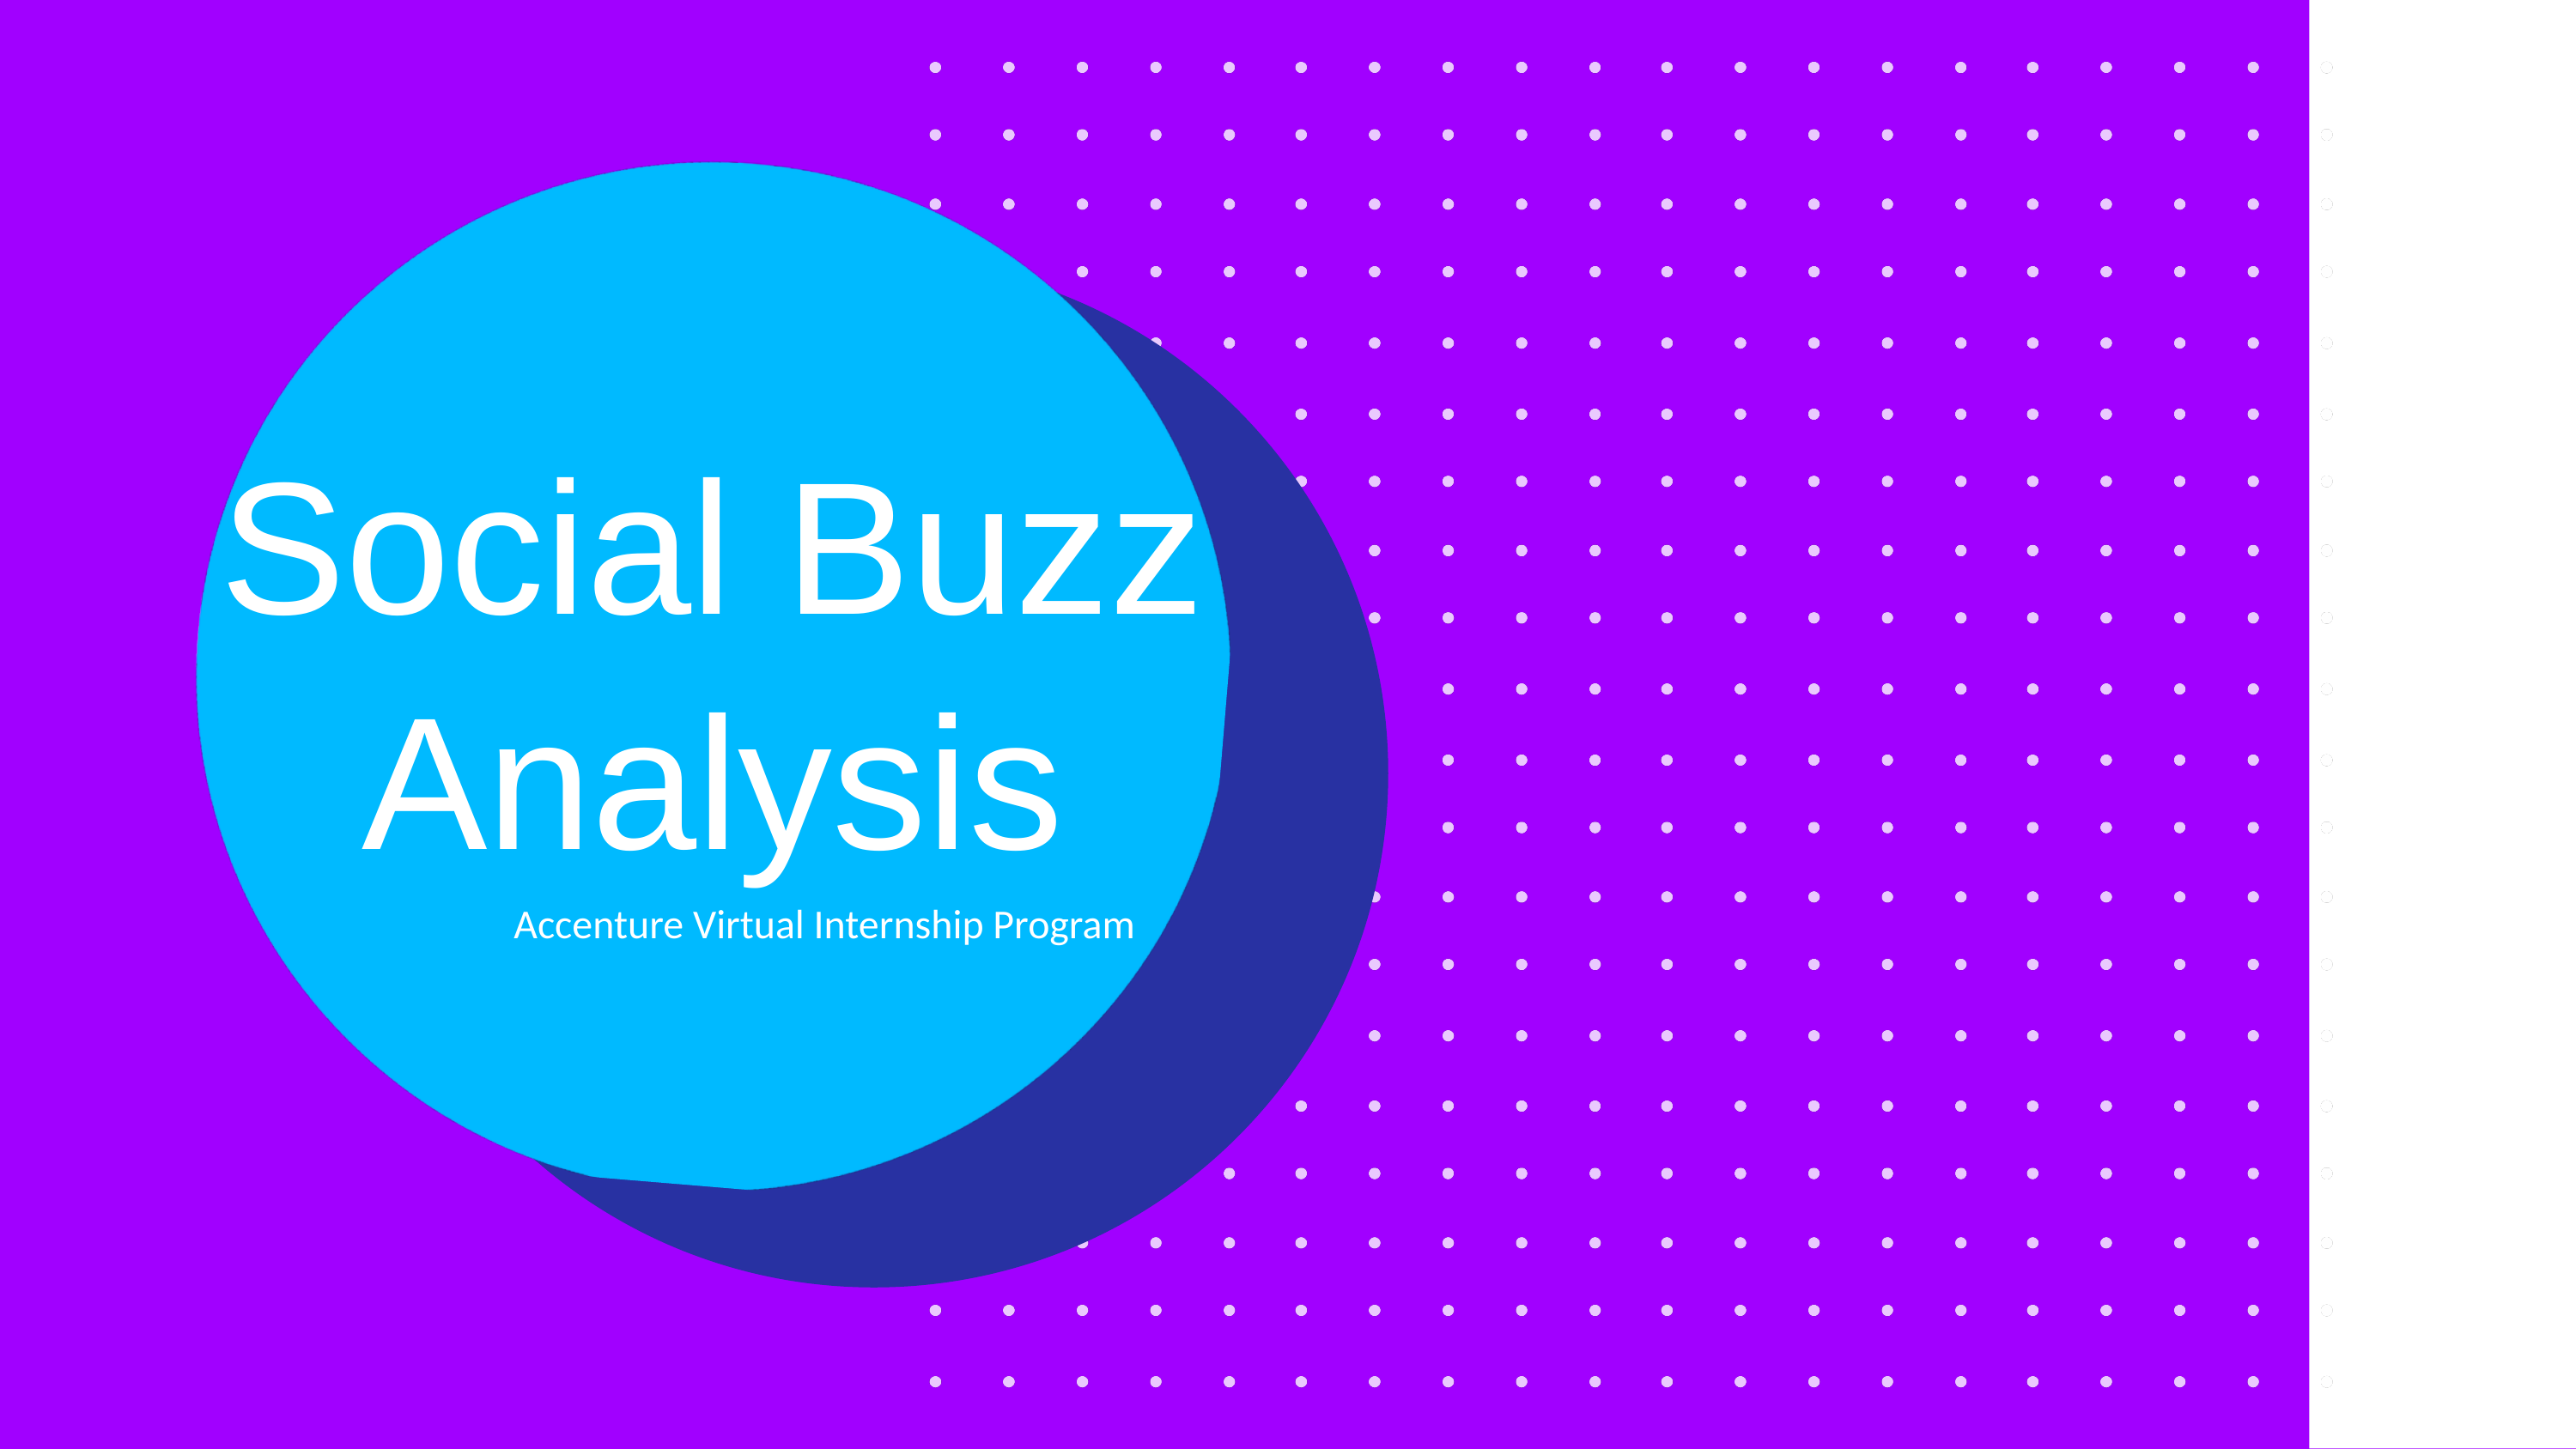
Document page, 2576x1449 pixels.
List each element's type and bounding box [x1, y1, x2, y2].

text_box [2309, 0, 2576, 1449]
text_box [155, 115, 1388, 1288]
text_box [921, 57, 2337, 1392]
